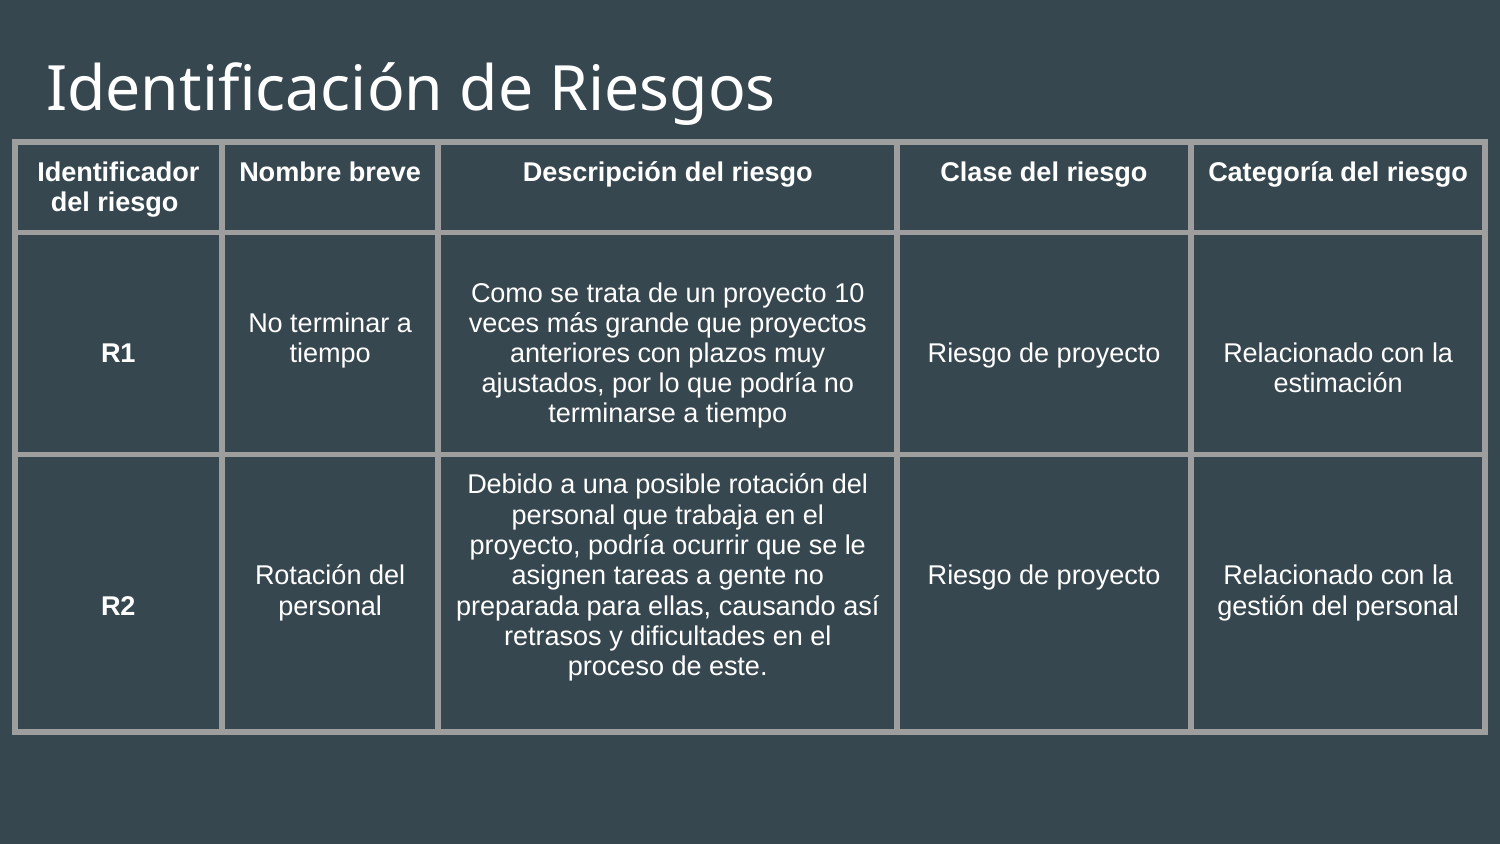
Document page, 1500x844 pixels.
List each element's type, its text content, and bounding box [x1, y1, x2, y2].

table_cell R2 [18, 457, 219, 729]
table_header Identificador del riesgo [18, 145, 219, 230]
table_cell Relacionado con la estimación [1194, 235, 1482, 452]
table_cell Relacionado con la gestión del personal [1194, 457, 1482, 729]
table_cell Riesgo de proyecto [900, 457, 1188, 729]
table_header Categoría del riesgo [1194, 145, 1482, 230]
table_cell Como se trata de un proyecto 10 veces más grande que proyectos anteriores con plazos muy ajustados, por lo que podría no terminarse a tiempo [441, 235, 894, 452]
table_header Clase del riesgo [900, 145, 1188, 230]
table_cell R1 [18, 235, 219, 452]
table_cell No terminar a tiempo [225, 235, 435, 452]
table_header Descripción del riesgo [441, 145, 894, 230]
table_header Nombre breve [225, 145, 435, 230]
table_cell Debido a una posible rotación del personal que trabaja en el proyecto, podría ocurrir que se le asignen tareas a gente no preparada para ellas, causando así retrasos y dificultades en el proceso de este. [441, 457, 894, 729]
table_cell Riesgo de proyecto [900, 235, 1188, 452]
title Identificación de Riesgos [14, 32, 1413, 127]
table_cell Rotación del personal [225, 457, 435, 729]
